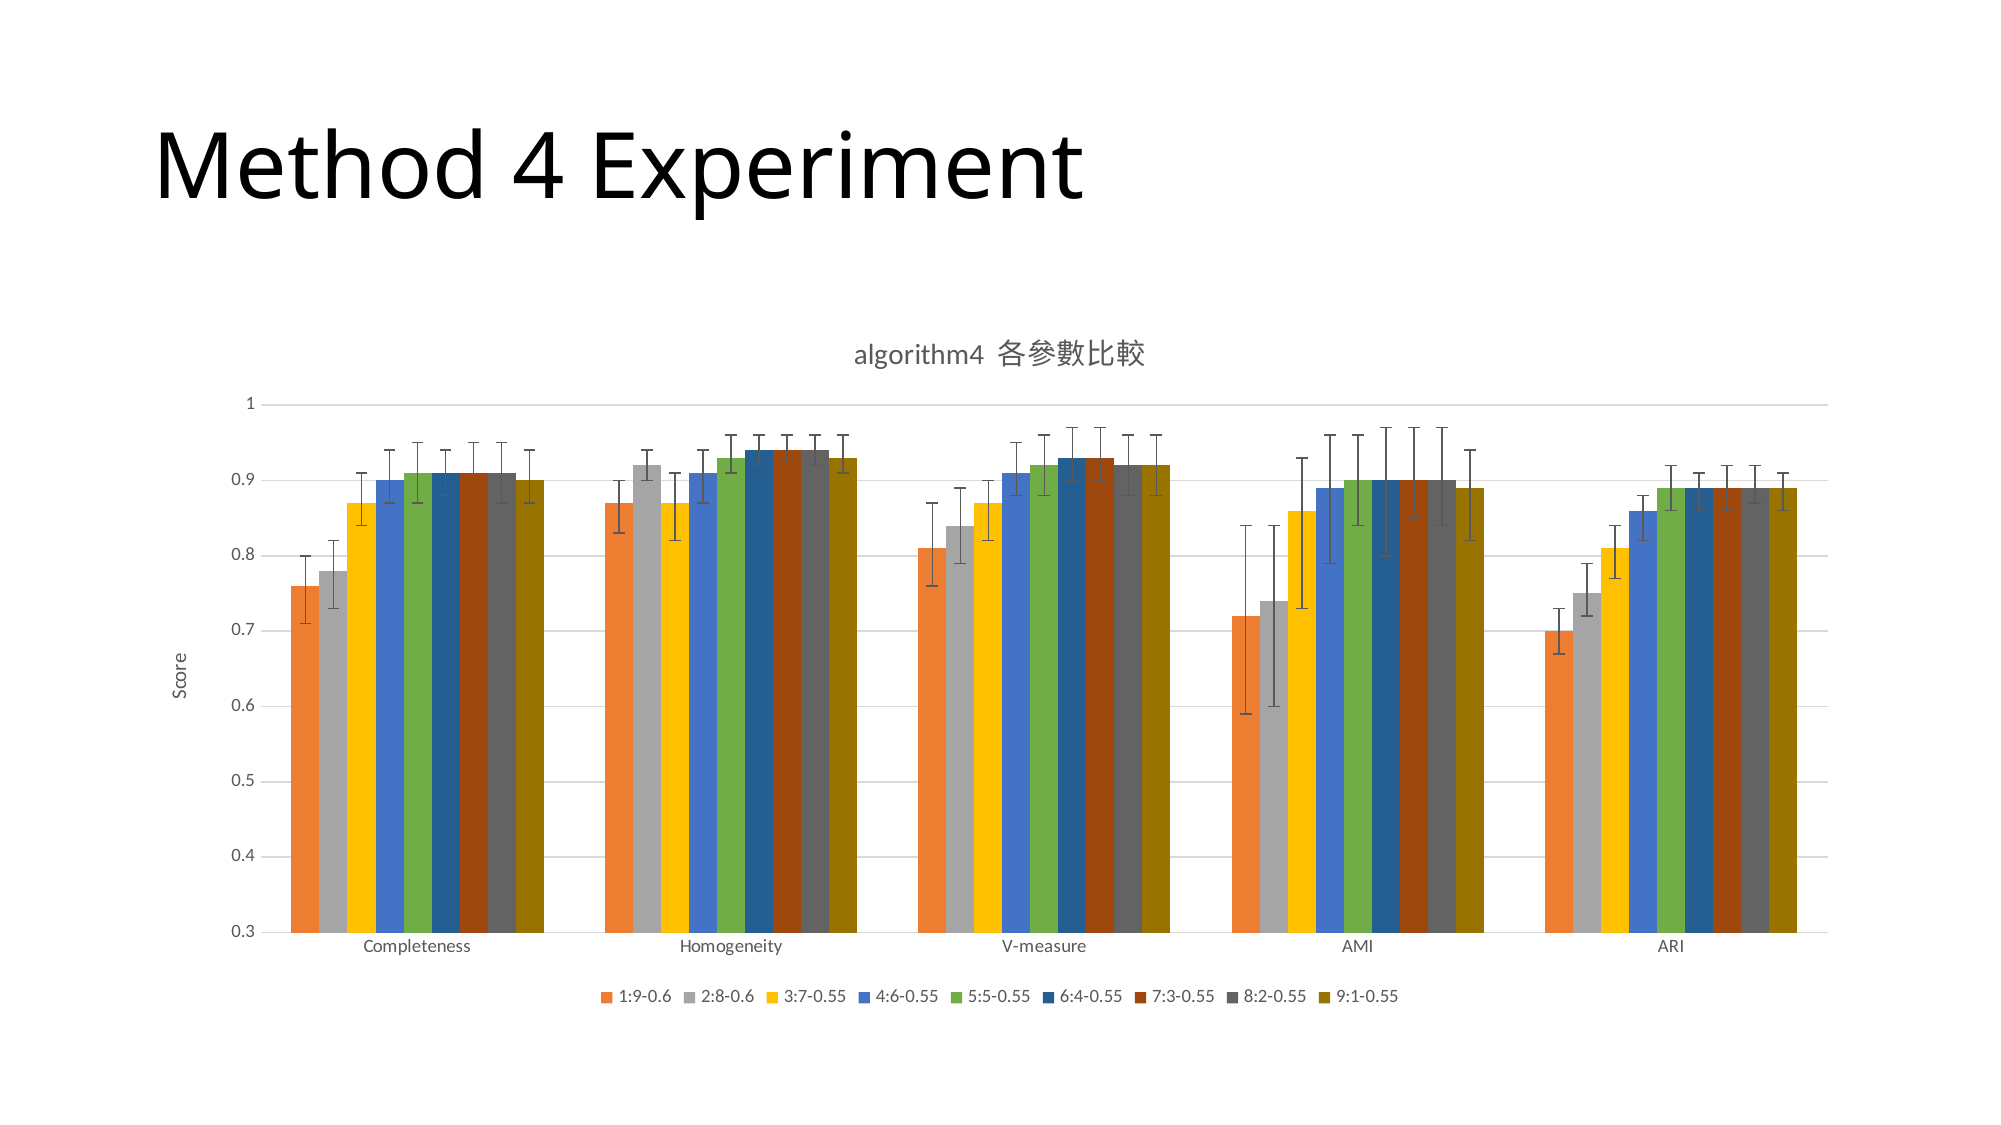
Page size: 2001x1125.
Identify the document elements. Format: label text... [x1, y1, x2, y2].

chart [137, 299, 1863, 1014]
title Method 4 Experiment [137, 59, 1863, 278]
